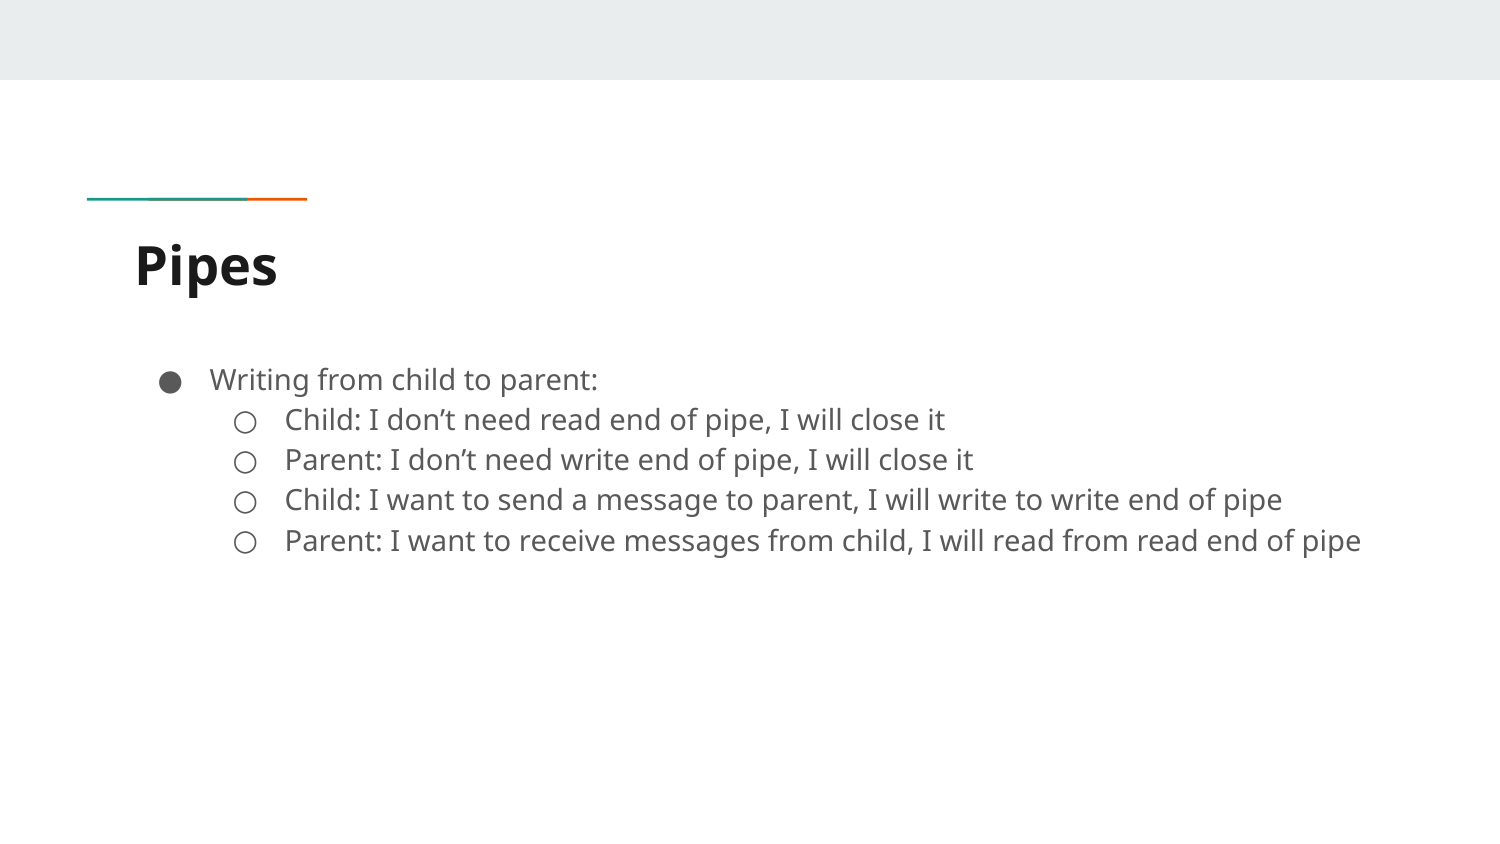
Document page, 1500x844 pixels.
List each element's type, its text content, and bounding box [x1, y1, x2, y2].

list Writing from child to parent: Child: I don’t need read end of pipe, I will close it Parent: I don’t need write end of pipe, I will close it Child: I want to send a message to parent, I will write to write end of pipe Parent: I want to receive messages from child, I will read from read end of pipe [119, 341, 1381, 712]
title Pipes [119, 216, 1381, 305]
